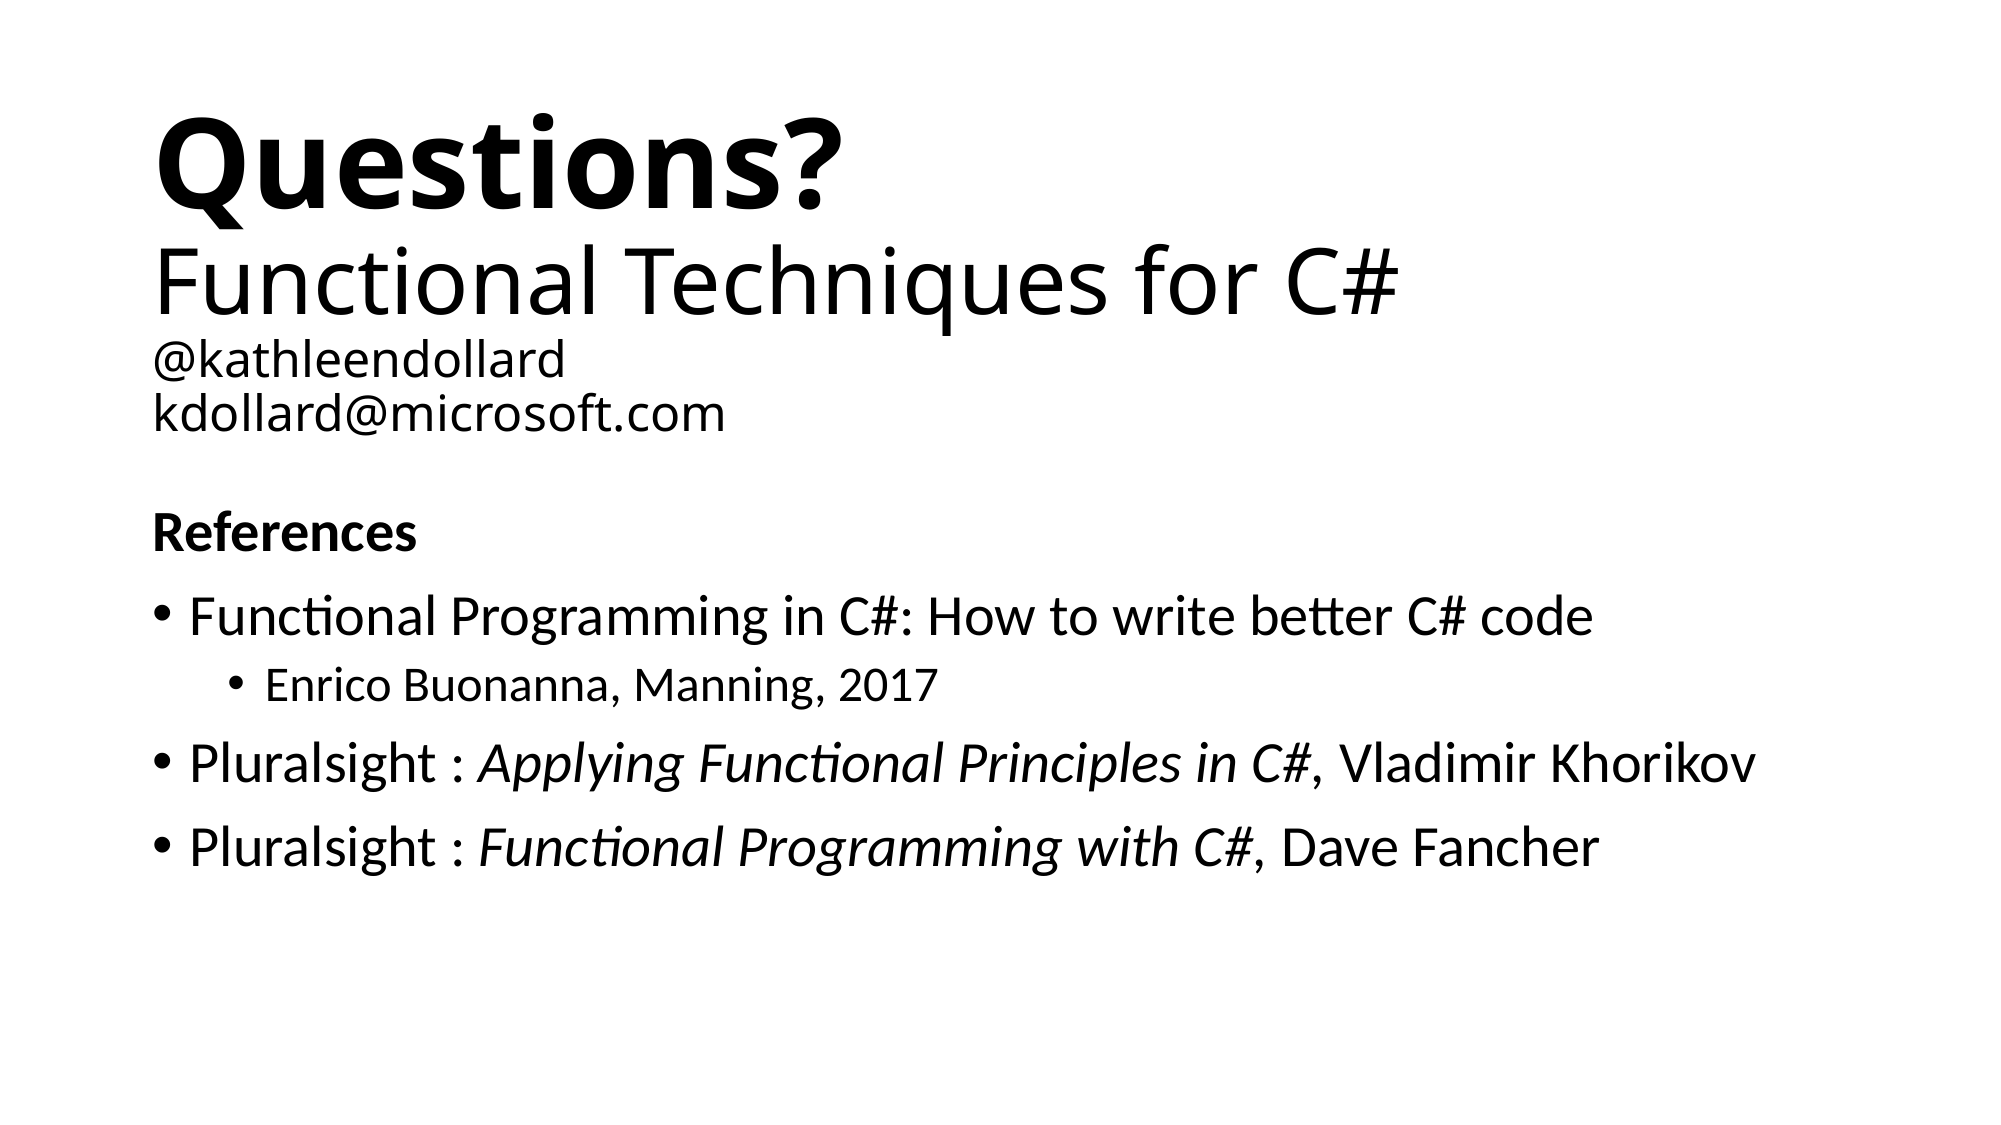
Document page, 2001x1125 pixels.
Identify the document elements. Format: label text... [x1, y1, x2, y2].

list References Functional Programming in C#: How to write better C# code Enrico Buonanna, Manning, 2017 Pluralsight : Applying Functional Principles in C#, Vladimir Khorikov Pluralsight : Functional Programming with C#, Dave Fancher [137, 493, 1863, 1036]
title Questions? Functional Techniques for C# @kathleendollard kdollard@microsoft.com [137, 89, 1863, 493]
